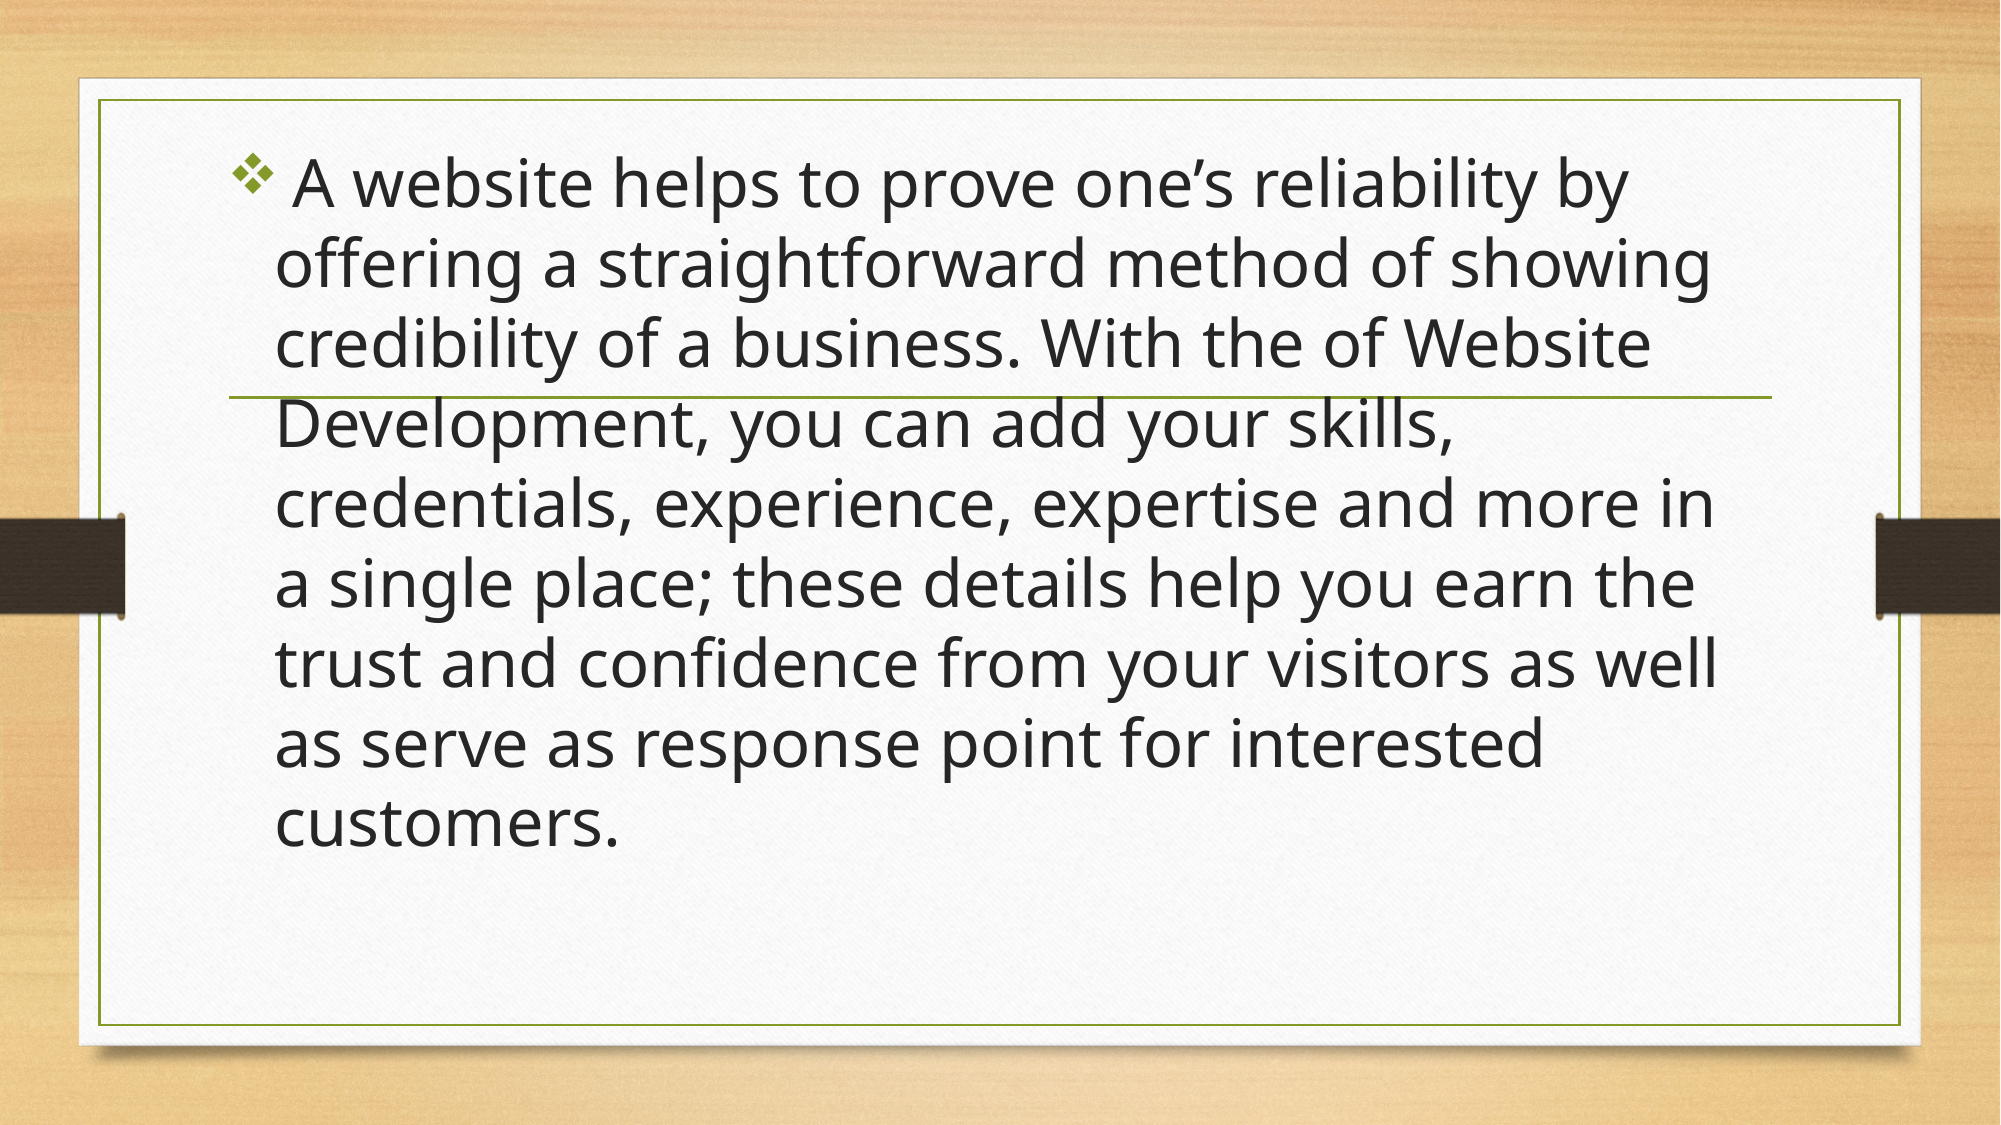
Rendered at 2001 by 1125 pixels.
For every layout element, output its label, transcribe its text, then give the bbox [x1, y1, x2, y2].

picture [0, 0, 2001, 1125]
list A website helps to prove one’s reliability by offering a straightforward method of showing credibility of a business. With the of Website Development, you can add your skills, credentials, experience, expertise and more in a single place; these details help you earn the trust and confidence from your visitors as well as serve as response point for interested customers. [212, 133, 1788, 964]
